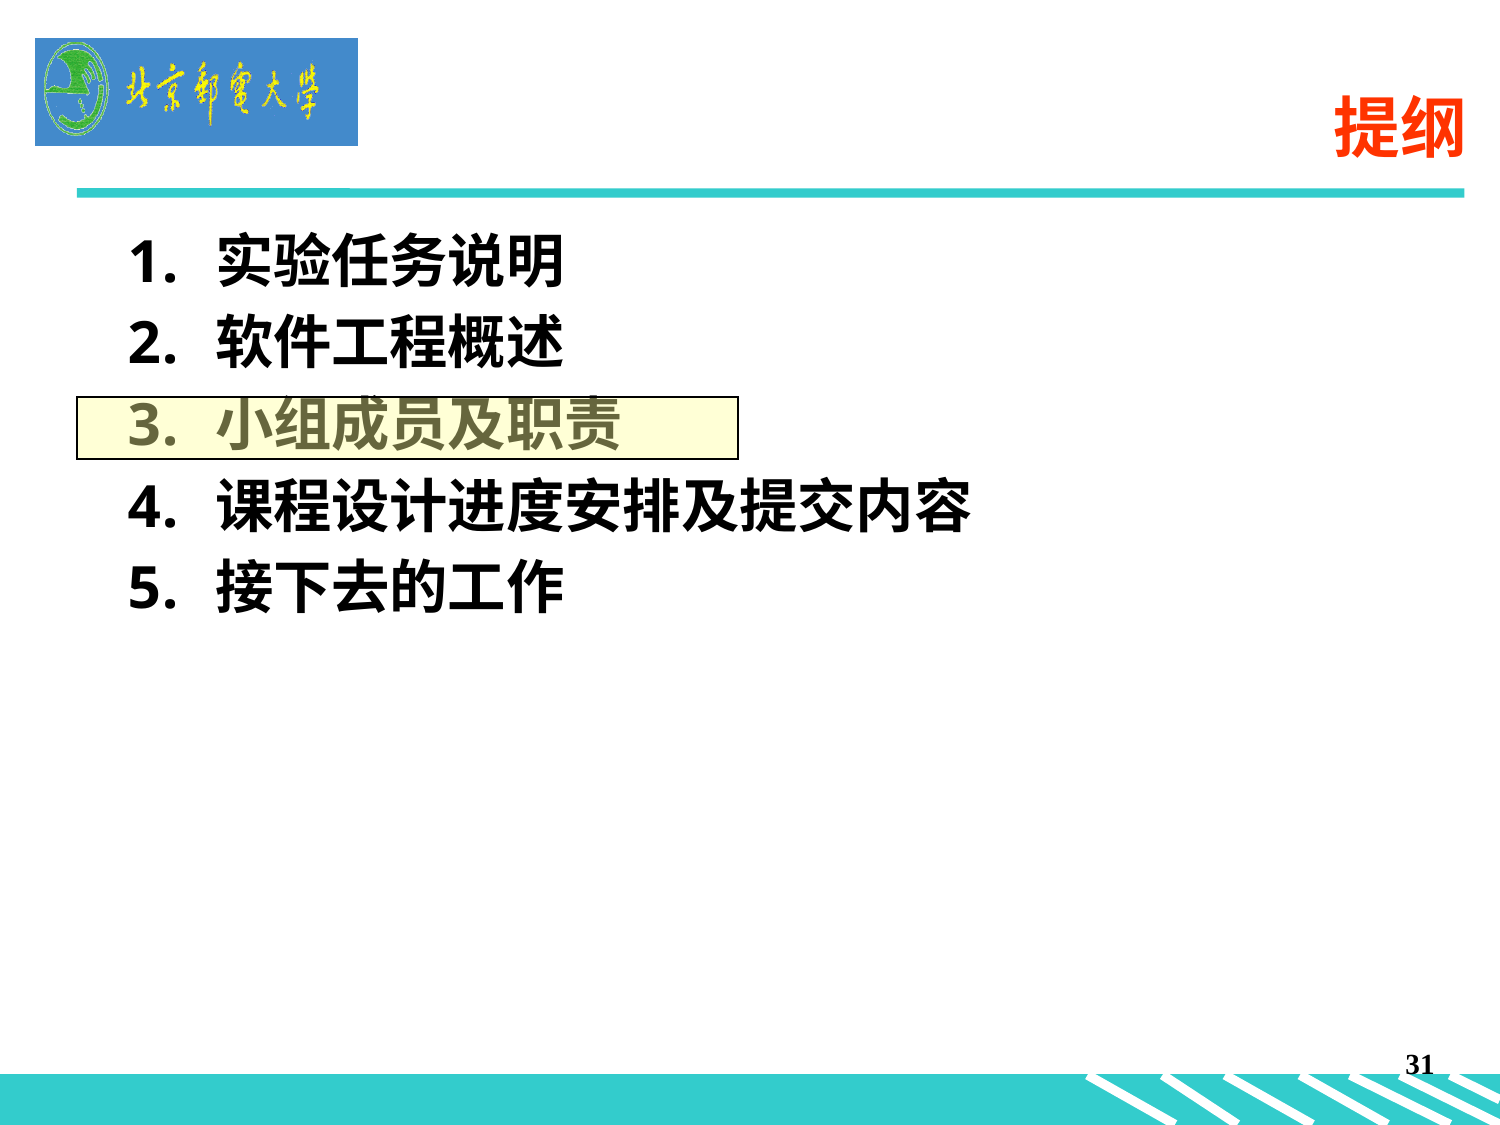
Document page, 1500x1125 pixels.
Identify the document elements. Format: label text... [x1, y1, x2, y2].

title 提纲 [207, 66, 1483, 185]
list 实验任务说明 软件工程概述 小组成员及职责 课程设计进度安排及提交内容 接下去的工作 [112, 216, 1388, 974]
text_box [76, 397, 739, 459]
slide_number 31 [1137, 1037, 1451, 1113]
picture [34, 37, 358, 146]
